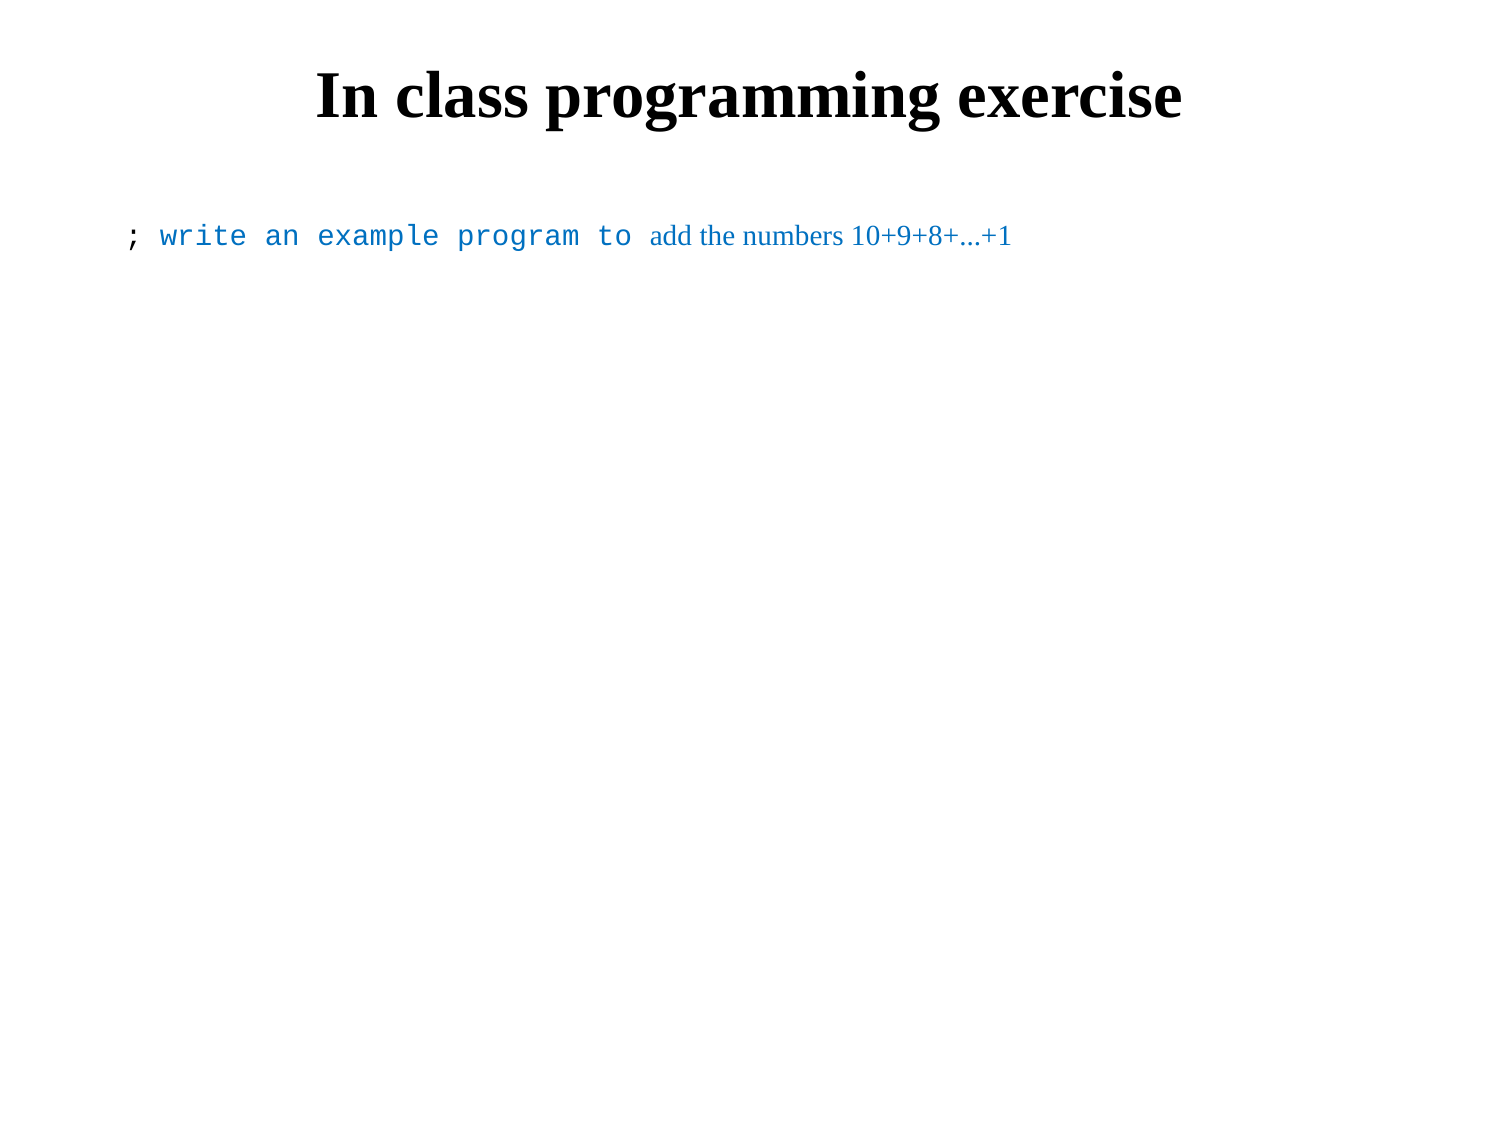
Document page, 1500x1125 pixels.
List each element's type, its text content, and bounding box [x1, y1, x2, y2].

list ; write an example program to add the numbers 10+9+8+...+1 [109, 208, 1386, 488]
title In class programming exercise [112, 52, 1388, 129]
